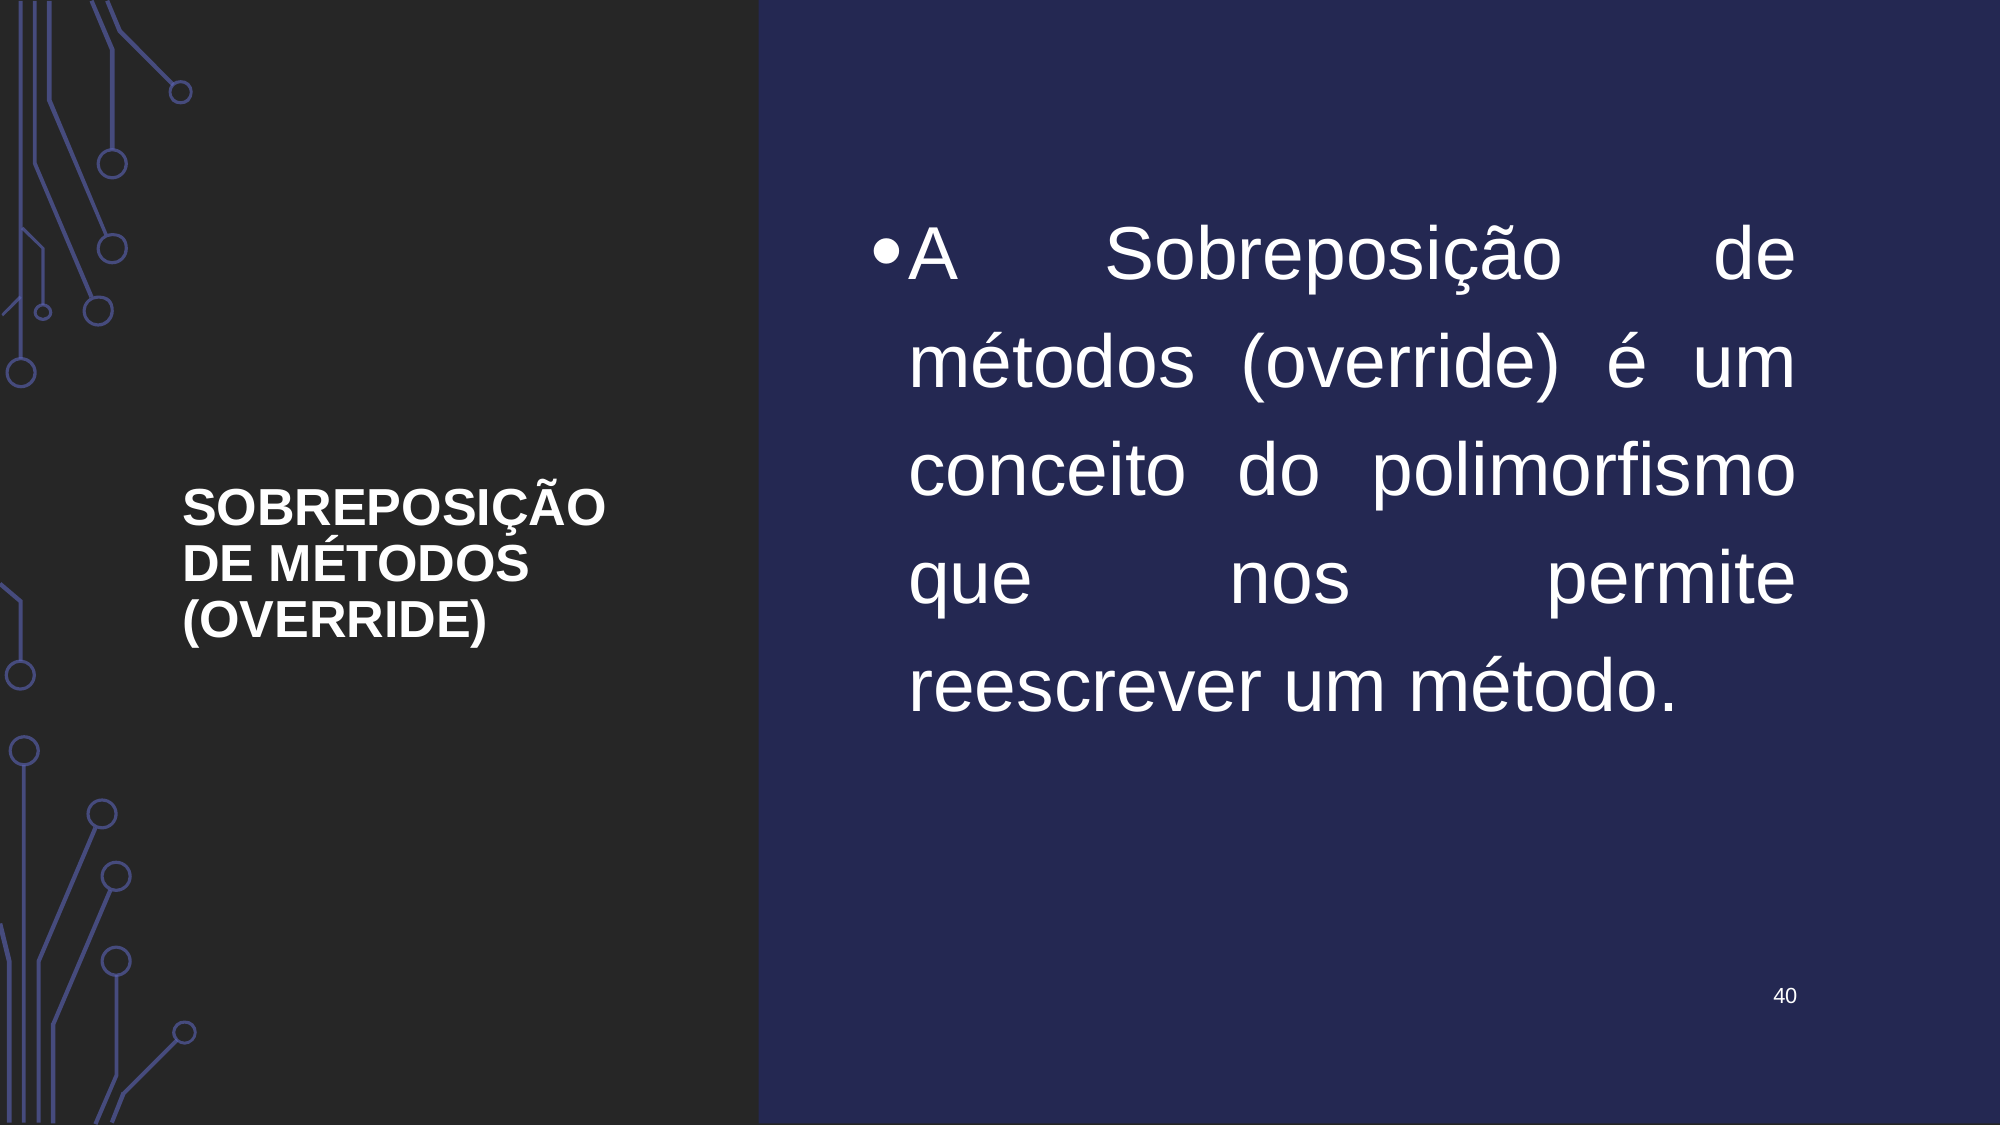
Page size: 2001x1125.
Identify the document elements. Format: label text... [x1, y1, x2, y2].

list A Sobreposição de métodos (override) é um conceito do polimorfismo que nos permite reescrever um método. [855, 179, 1813, 950]
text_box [0, 0, 199, 1125]
text_box [758, 0, 2000, 1124]
text_box [199, 0, 2000, 1125]
title Sobreposição de métodos (Override) [199, 179, 670, 950]
slide_number 40 [1685, 965, 1813, 1025]
